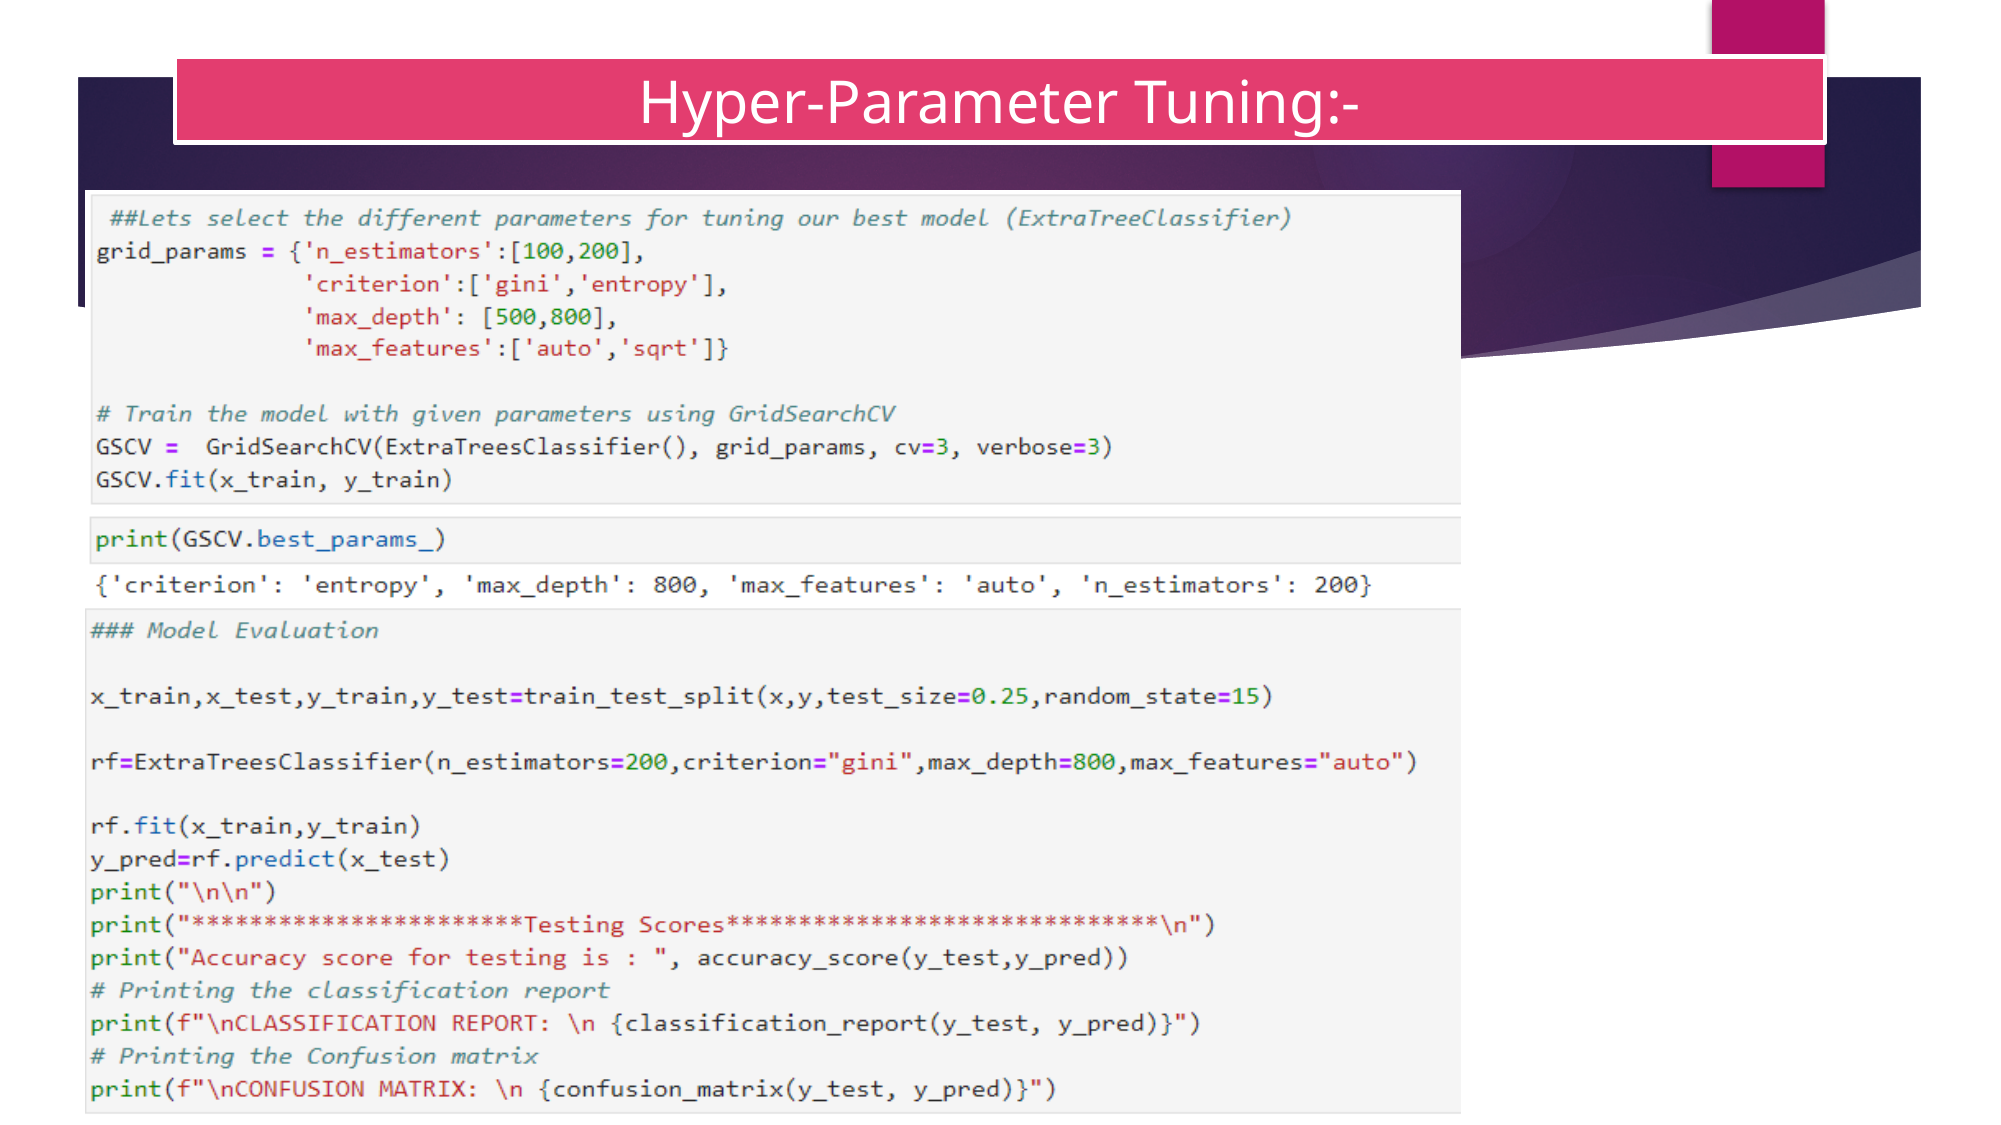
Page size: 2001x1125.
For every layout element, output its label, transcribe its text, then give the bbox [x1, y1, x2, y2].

title Hyper-Parameter Tuning:- [173, 54, 1827, 145]
picture [84, 190, 1461, 1125]
